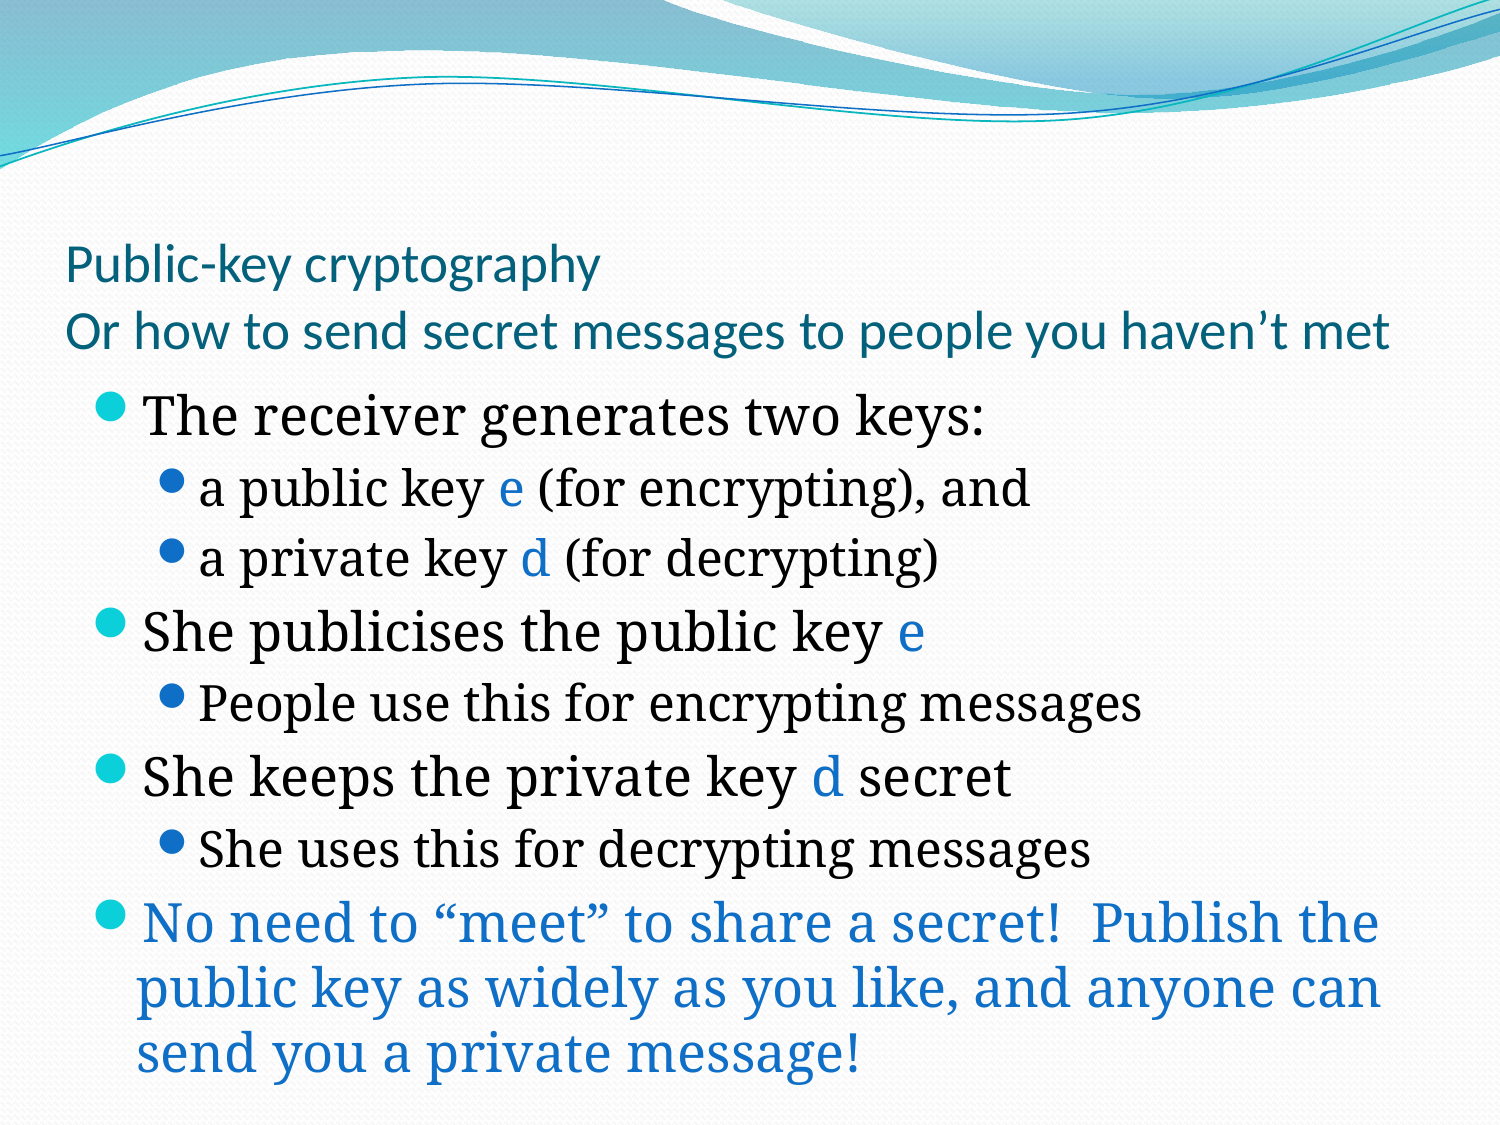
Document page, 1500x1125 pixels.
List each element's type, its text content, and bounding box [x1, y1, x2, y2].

list The receiver generates two keys: a public key e (for encrypting), and a private key d (for decrypting) She publicises the public key e People use this for encrypting messages She keeps the private key d secret She uses this for decrypting messages No need to “meet” to share a secret! Publish the public key as widely as you like, and anyone can send you a private message! [76, 373, 1427, 1094]
title Public-key cryptography Or how to send secret messages to people you haven’t met [64, 172, 1415, 361]
